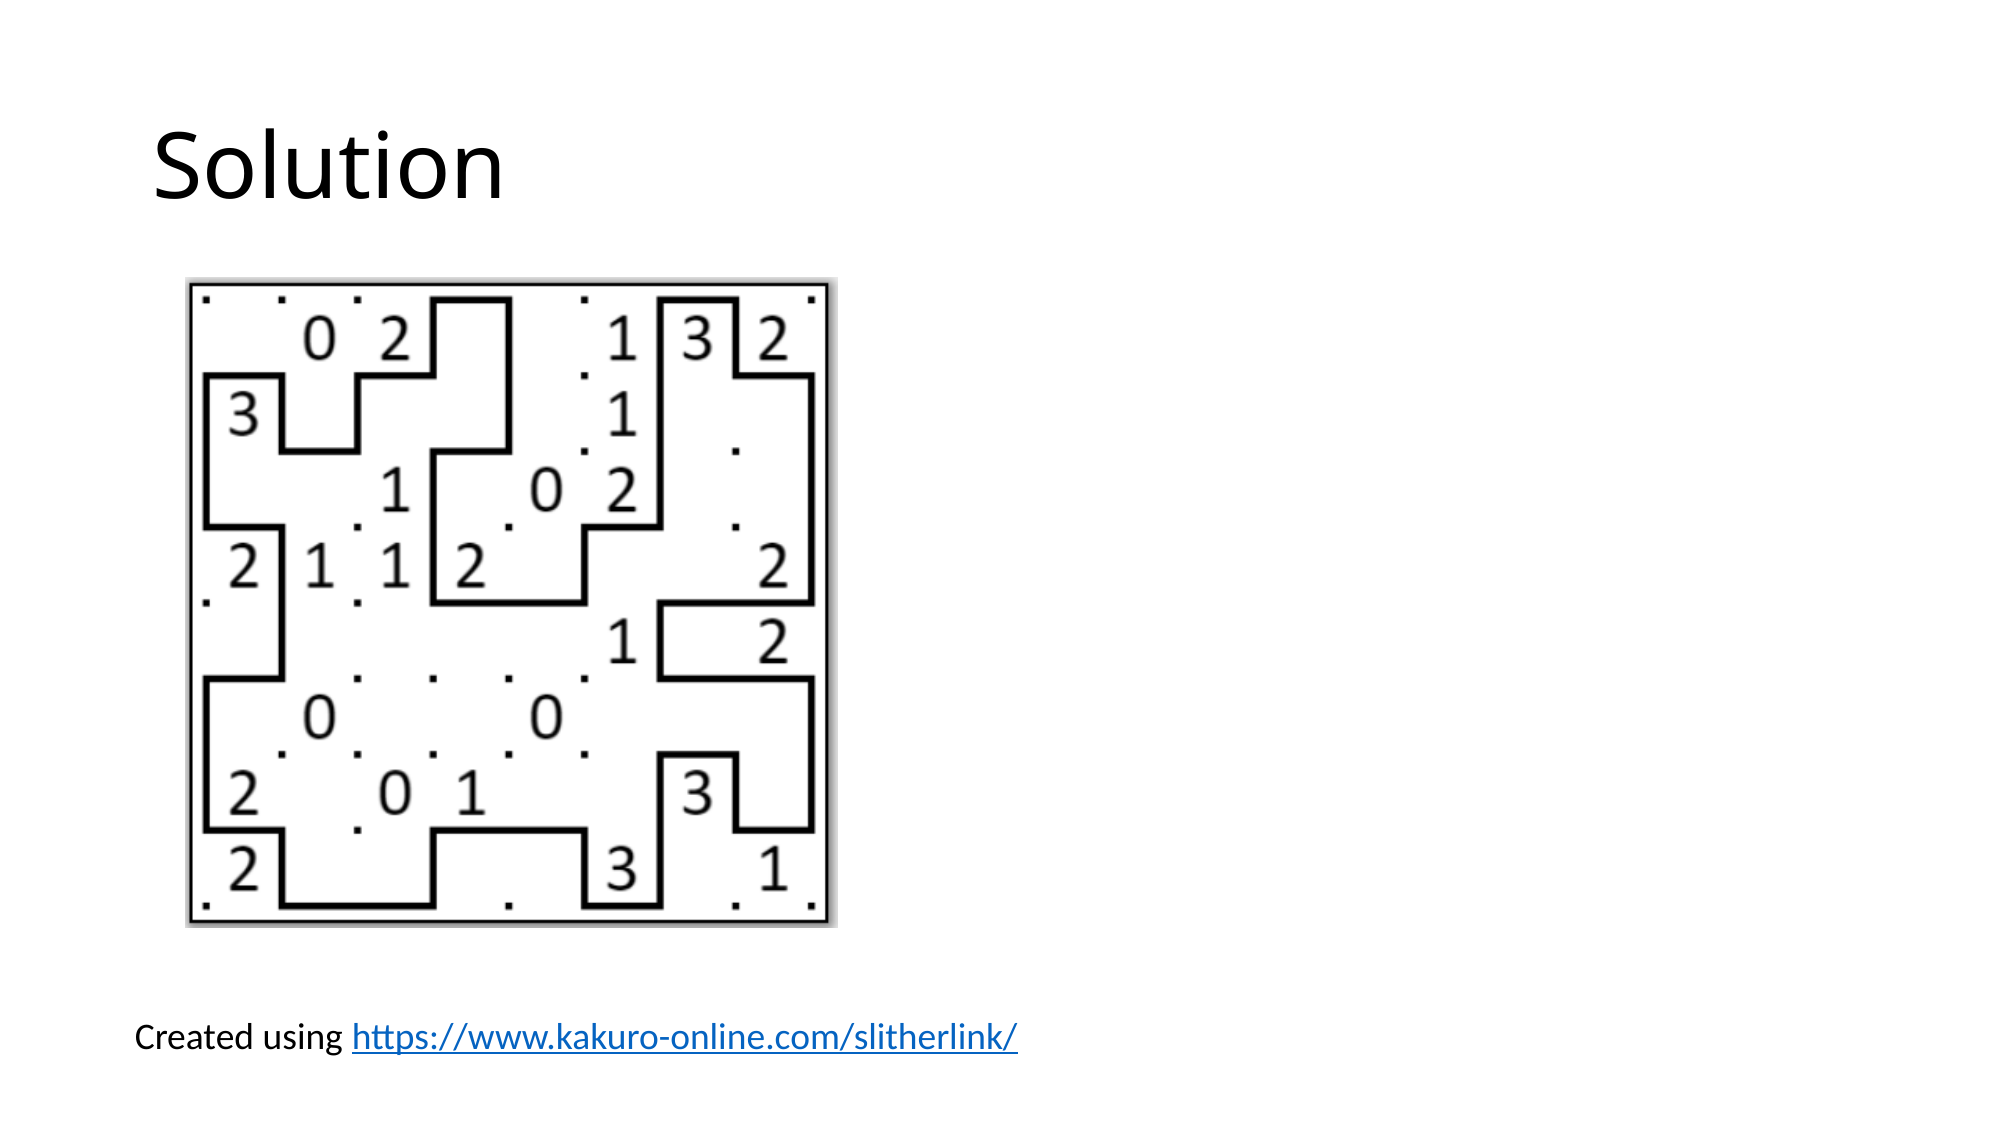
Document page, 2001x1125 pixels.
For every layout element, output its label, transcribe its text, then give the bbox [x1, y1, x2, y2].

title Solution [137, 59, 1863, 278]
text_box Created using https://www.kakuro-online.com/slitherlink/ [120, 1004, 1033, 1065]
picture [185, 277, 838, 928]
